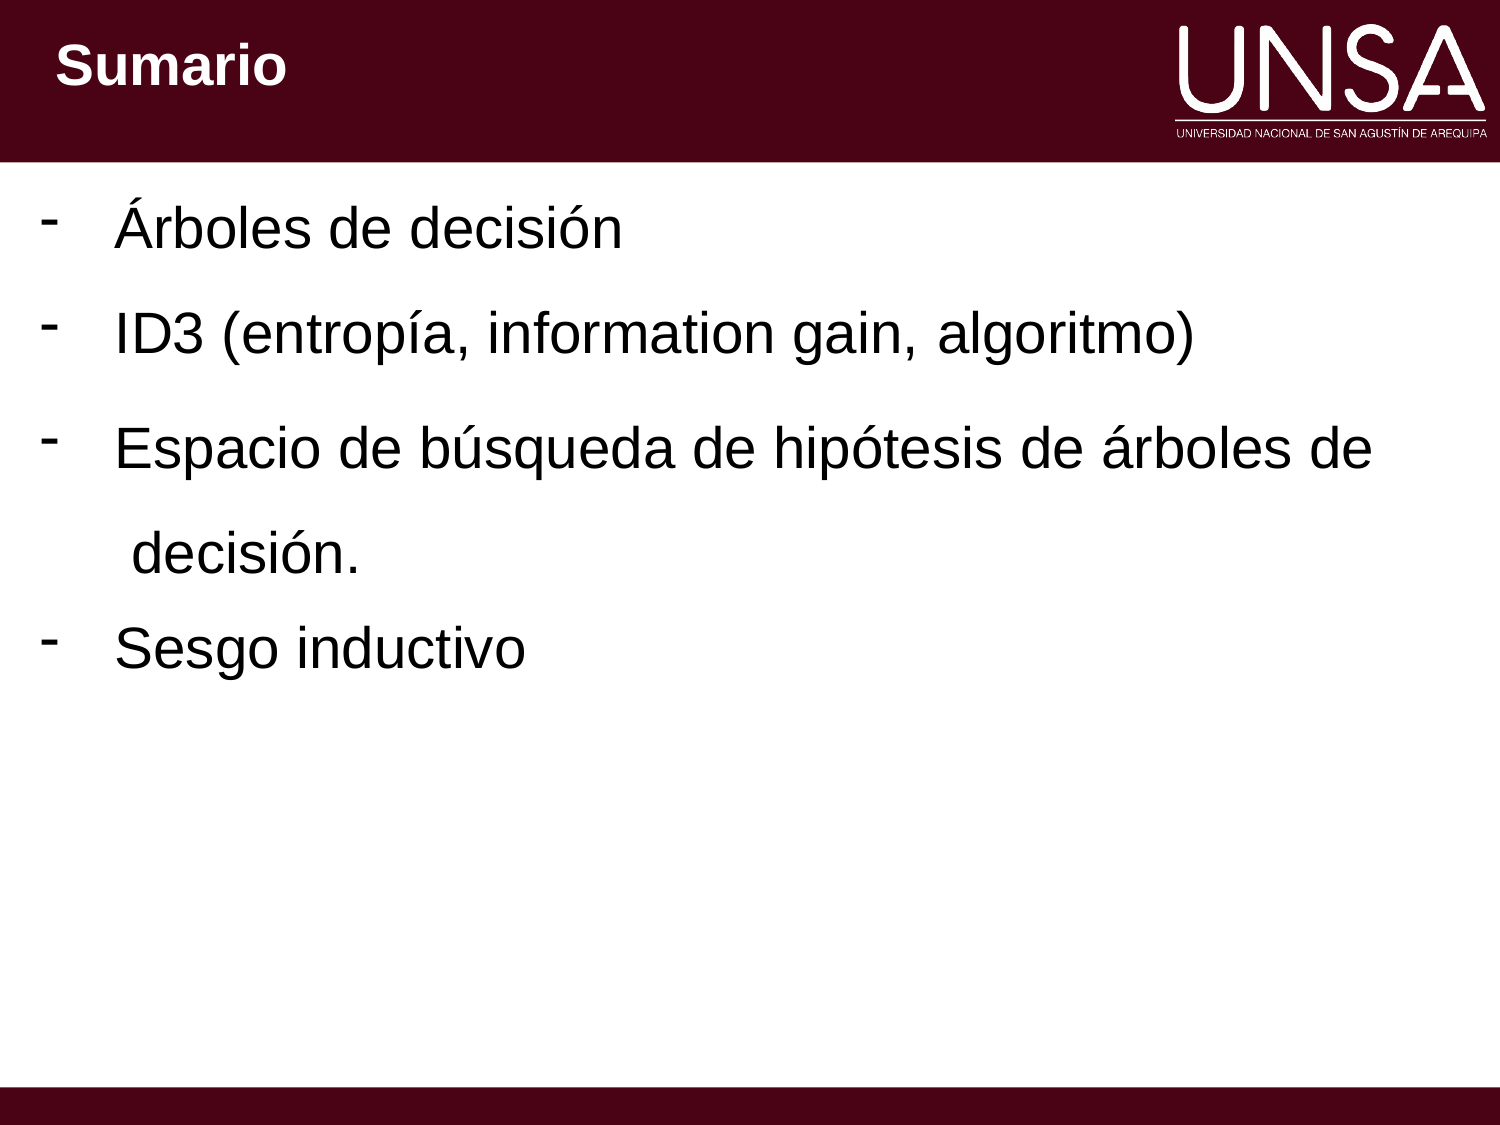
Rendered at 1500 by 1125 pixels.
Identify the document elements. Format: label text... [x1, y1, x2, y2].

title Sumario [53, 25, 292, 153]
text_box Árboles de decisión ID3 (entropía, information gain, algoritmo) Espacio de búsqueda de hipótesis de árboles de decisión. Sesgo inductivo [37, 153, 1377, 681]
picture [1175, 24, 1487, 138]
